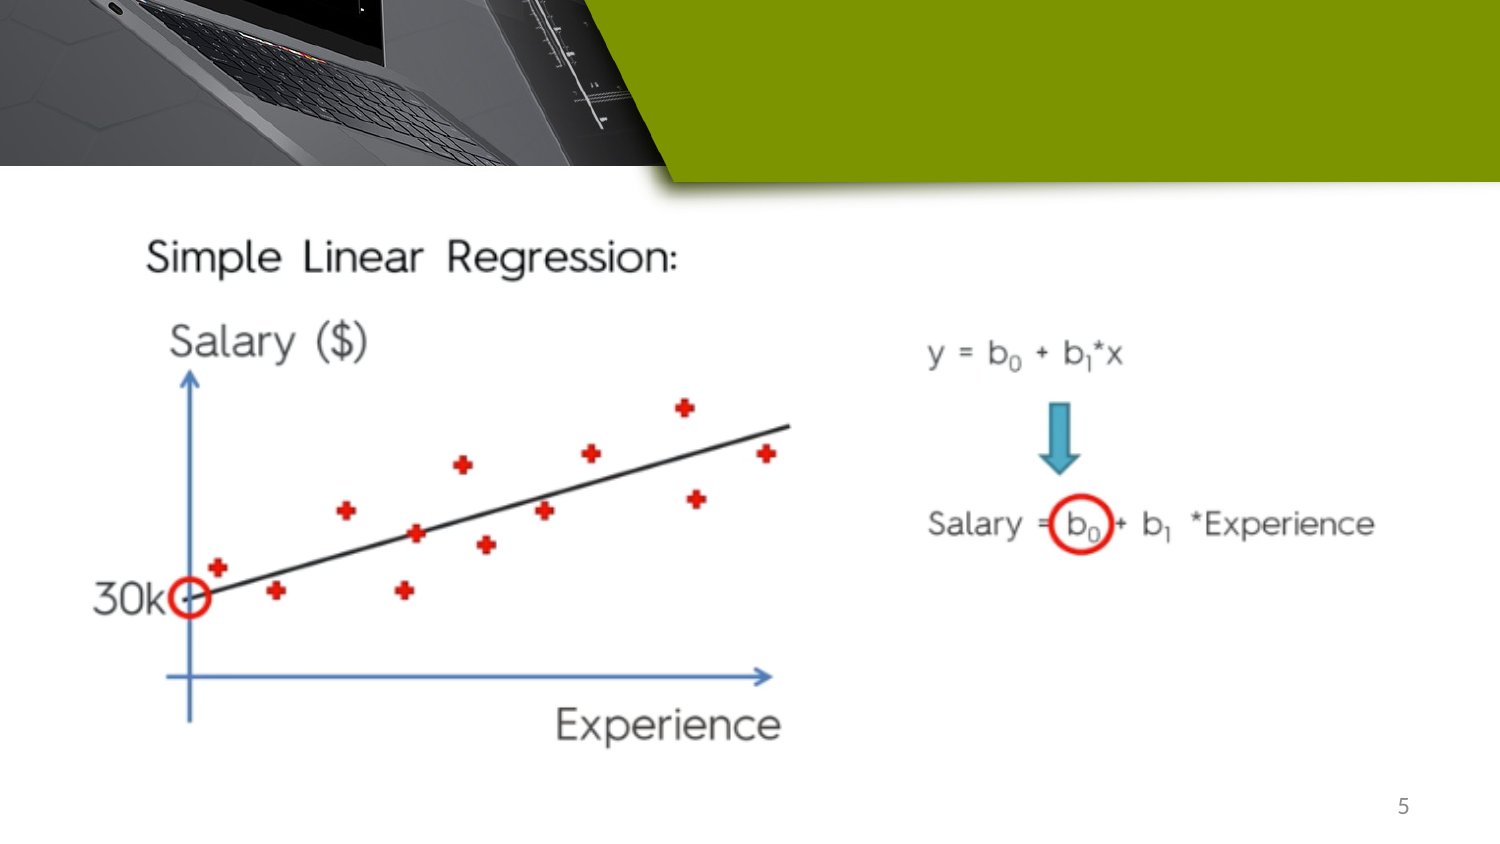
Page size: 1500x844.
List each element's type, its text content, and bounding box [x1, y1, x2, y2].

list aaa [76, 199, 1429, 784]
slide_number 5 [1074, 782, 1425, 827]
picture [0, 0, 1500, 844]
